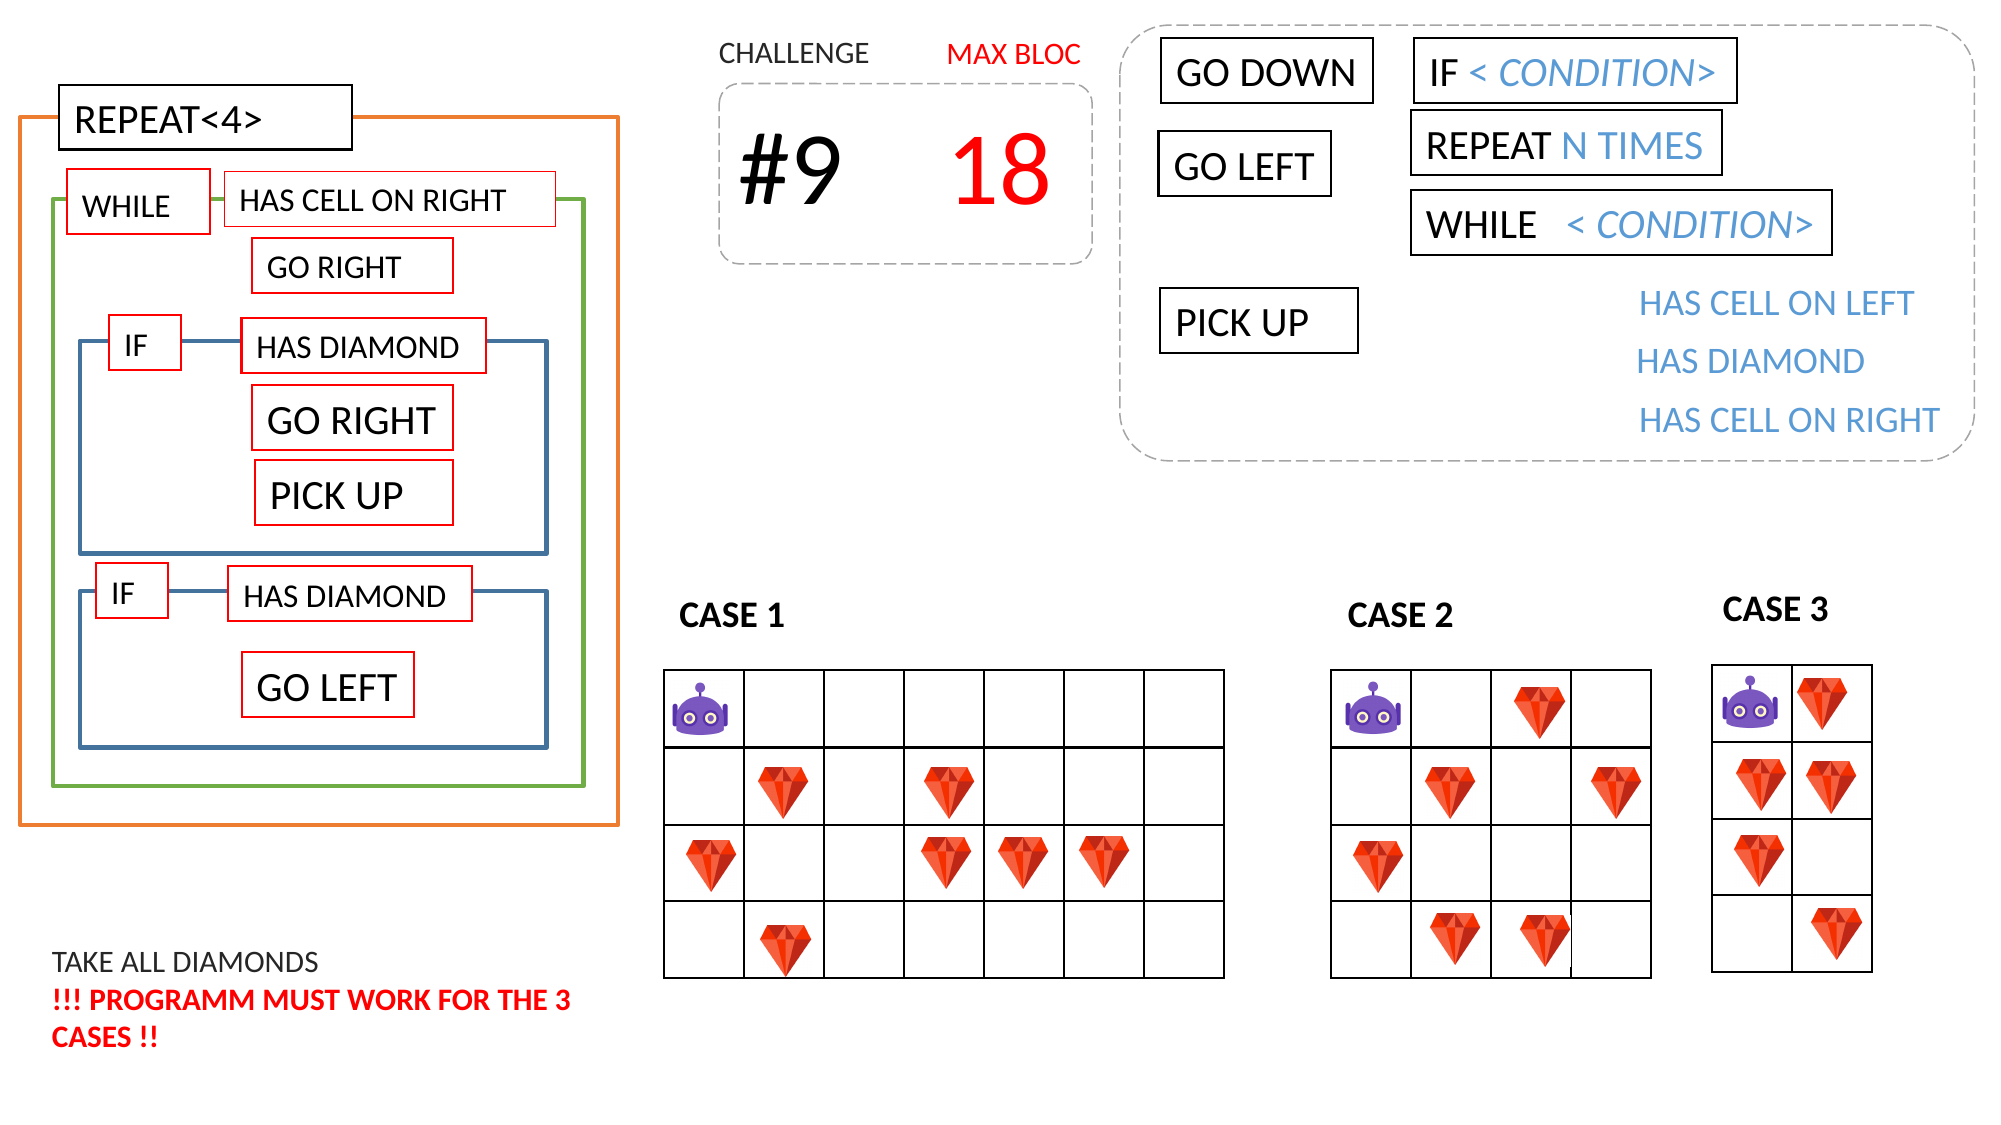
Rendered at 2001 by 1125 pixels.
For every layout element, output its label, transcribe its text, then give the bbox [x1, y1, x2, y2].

picture [1796, 677, 1848, 730]
text_box WHILE [66, 168, 210, 234]
text_box [663, 825, 743, 901]
text_box [823, 825, 903, 901]
text_box REPEAT<4> [59, 84, 353, 150]
text_box TAKE ALL DIAMONDS !!! PROGRAMM MUST WORK FOR THE 3 CASES !! [36, 933, 614, 1061]
text_box [823, 901, 903, 979]
text_box [1791, 742, 1872, 820]
picture [759, 925, 812, 977]
text_box [1570, 901, 1652, 979]
text_box [1330, 670, 1410, 748]
text_box CASE 2 [1332, 582, 1471, 643]
text_box [1410, 825, 1490, 901]
picture [1735, 759, 1788, 812]
text_box [743, 825, 823, 901]
picture [1810, 907, 1863, 960]
text_box [903, 825, 983, 901]
text_box IF [109, 315, 182, 371]
picture [1733, 835, 1785, 887]
text_box [1711, 664, 1791, 742]
picture [1424, 767, 1476, 820]
text_box [663, 670, 743, 748]
text_box [1570, 825, 1652, 901]
text_box [1490, 825, 1570, 901]
text_box [1410, 748, 1490, 825]
text_box [1791, 820, 1872, 896]
picture [1429, 913, 1482, 966]
picture [1720, 673, 1780, 734]
text_box [1330, 748, 1410, 825]
picture [1805, 761, 1857, 814]
text_box [663, 748, 743, 825]
text_box PICK UP [1160, 287, 1359, 353]
text_box CASE 3 [1707, 576, 1846, 637]
picture [1352, 840, 1404, 893]
text_box [743, 901, 823, 979]
picture [922, 767, 975, 819]
text_box [1064, 748, 1144, 825]
text_box IF [95, 563, 168, 619]
text_box [78, 339, 549, 556]
text_box [1330, 901, 1410, 979]
text_box [823, 748, 903, 825]
text_box [903, 670, 983, 748]
text_box [983, 825, 1064, 901]
text_box [1711, 896, 1791, 973]
text_box [1791, 896, 1872, 973]
text_box 18 [931, 92, 1069, 233]
picture [1589, 767, 1642, 819]
text_box [823, 670, 903, 748]
text_box GO LEFT [241, 652, 414, 718]
text_box [1791, 664, 1872, 742]
text_box [983, 901, 1064, 979]
text_box HAS DIAMOND [228, 566, 473, 622]
picture [1077, 836, 1130, 889]
text_box CASE 1 [664, 582, 801, 670]
text_box [1410, 670, 1490, 748]
text_box [983, 670, 1064, 748]
picture [996, 837, 1049, 889]
picture [685, 840, 738, 892]
text_box [1144, 748, 1225, 825]
text_box [743, 670, 823, 748]
text_box MAX BLOC [931, 25, 1098, 79]
text_box HAS CELL ON RIGHT [224, 171, 556, 227]
picture [756, 767, 809, 820]
text_box [1064, 901, 1144, 979]
text_box [1570, 748, 1652, 825]
text_box [663, 901, 743, 979]
text_box [1490, 901, 1570, 979]
text_box [1119, 25, 1975, 461]
text_box [1711, 820, 1791, 896]
text_box [1064, 825, 1144, 901]
text_box [903, 748, 983, 825]
text_box CHALLENGE [703, 25, 887, 78]
text_box [1570, 670, 1652, 748]
text_box [1711, 742, 1791, 820]
picture [1518, 915, 1571, 968]
text_box [1410, 901, 1490, 979]
text_box GO RIGHT [251, 237, 453, 293]
picture [1513, 687, 1566, 739]
picture [670, 680, 731, 741]
text_box [18, 115, 620, 827]
text_box [1490, 670, 1570, 748]
text_box [1490, 748, 1570, 825]
text_box [743, 748, 823, 825]
text_box #9 [723, 92, 931, 233]
text_box [1144, 825, 1225, 901]
text_box [983, 748, 1064, 825]
text_box [1330, 825, 1410, 901]
text_box [1064, 670, 1144, 748]
text_box [1144, 670, 1225, 748]
text_box [903, 901, 983, 979]
text_box [719, 83, 1093, 264]
text_box HAS DIAMOND [241, 318, 486, 374]
text_box [51, 197, 586, 788]
picture [1342, 678, 1403, 739]
text_box [1144, 901, 1225, 979]
picture [919, 836, 972, 889]
